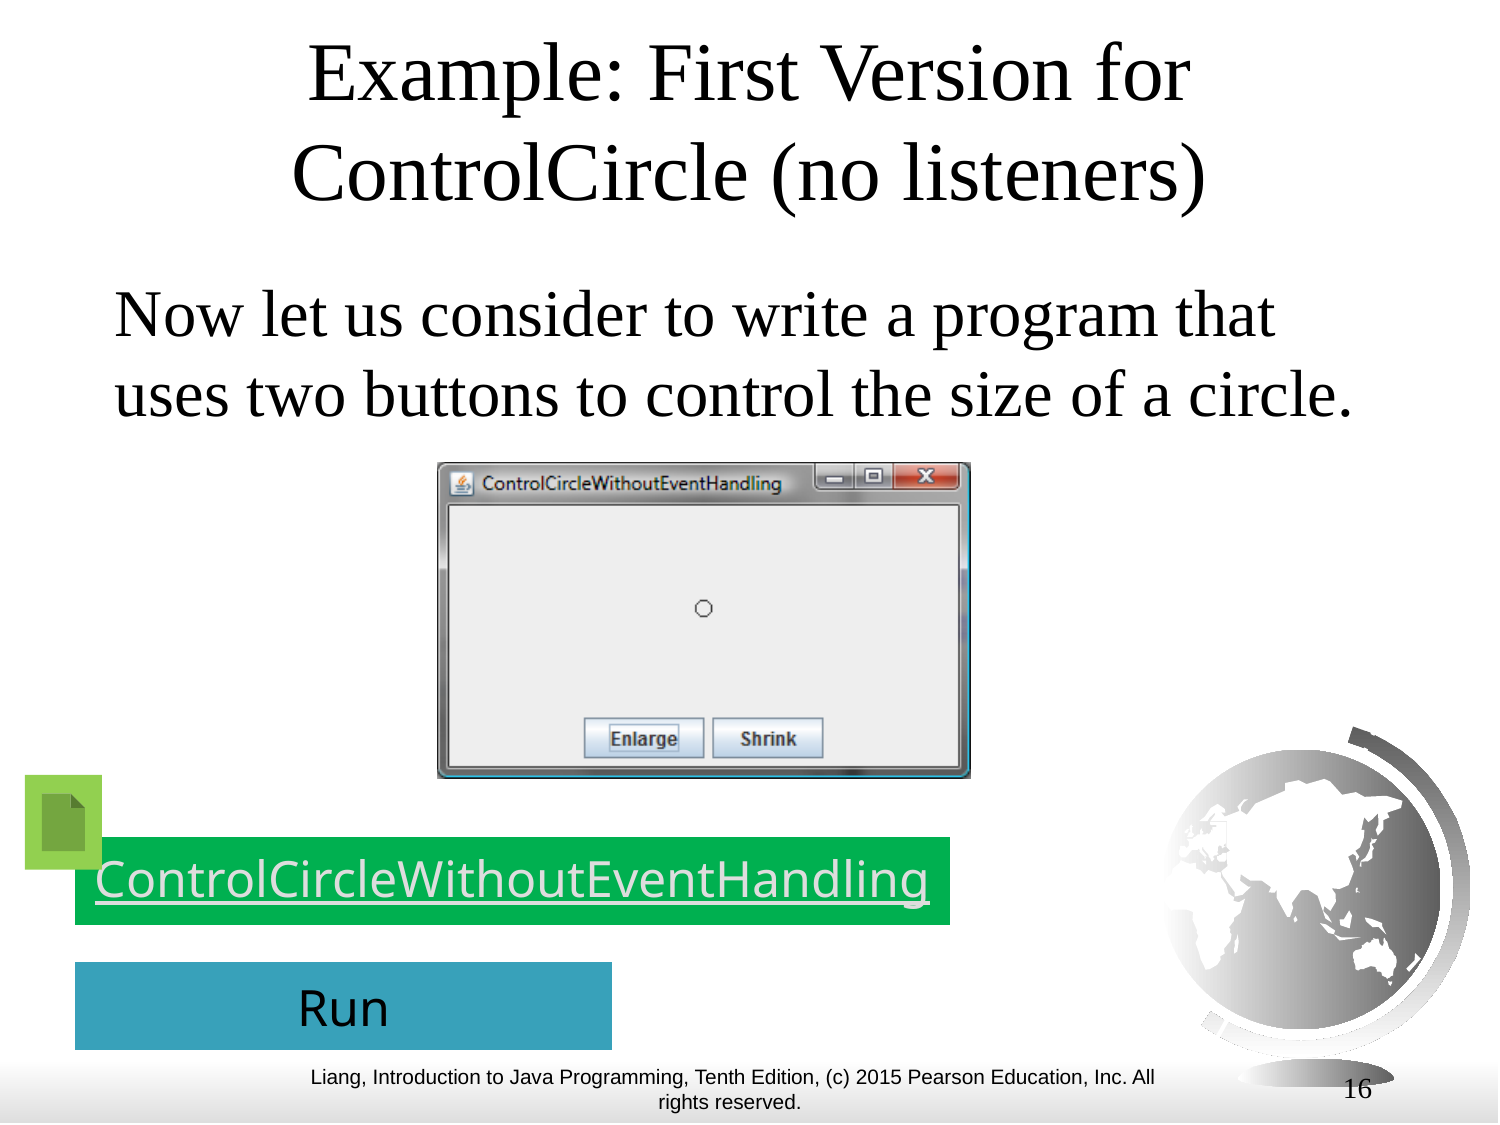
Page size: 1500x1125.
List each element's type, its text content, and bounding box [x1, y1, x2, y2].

slide_number 16 [1074, 1049, 1388, 1125]
list Now let us consider to write a program that uses two buttons to control the size of a circle. [99, 262, 1425, 463]
text_box ControlCircleWithoutEventHandling [75, 837, 951, 925]
title Example: First Version for ControlCircle (no listeners) [112, 0, 1388, 235]
text_box [24, 774, 102, 870]
picture [437, 462, 971, 779]
text_box Run [74, 962, 613, 1050]
